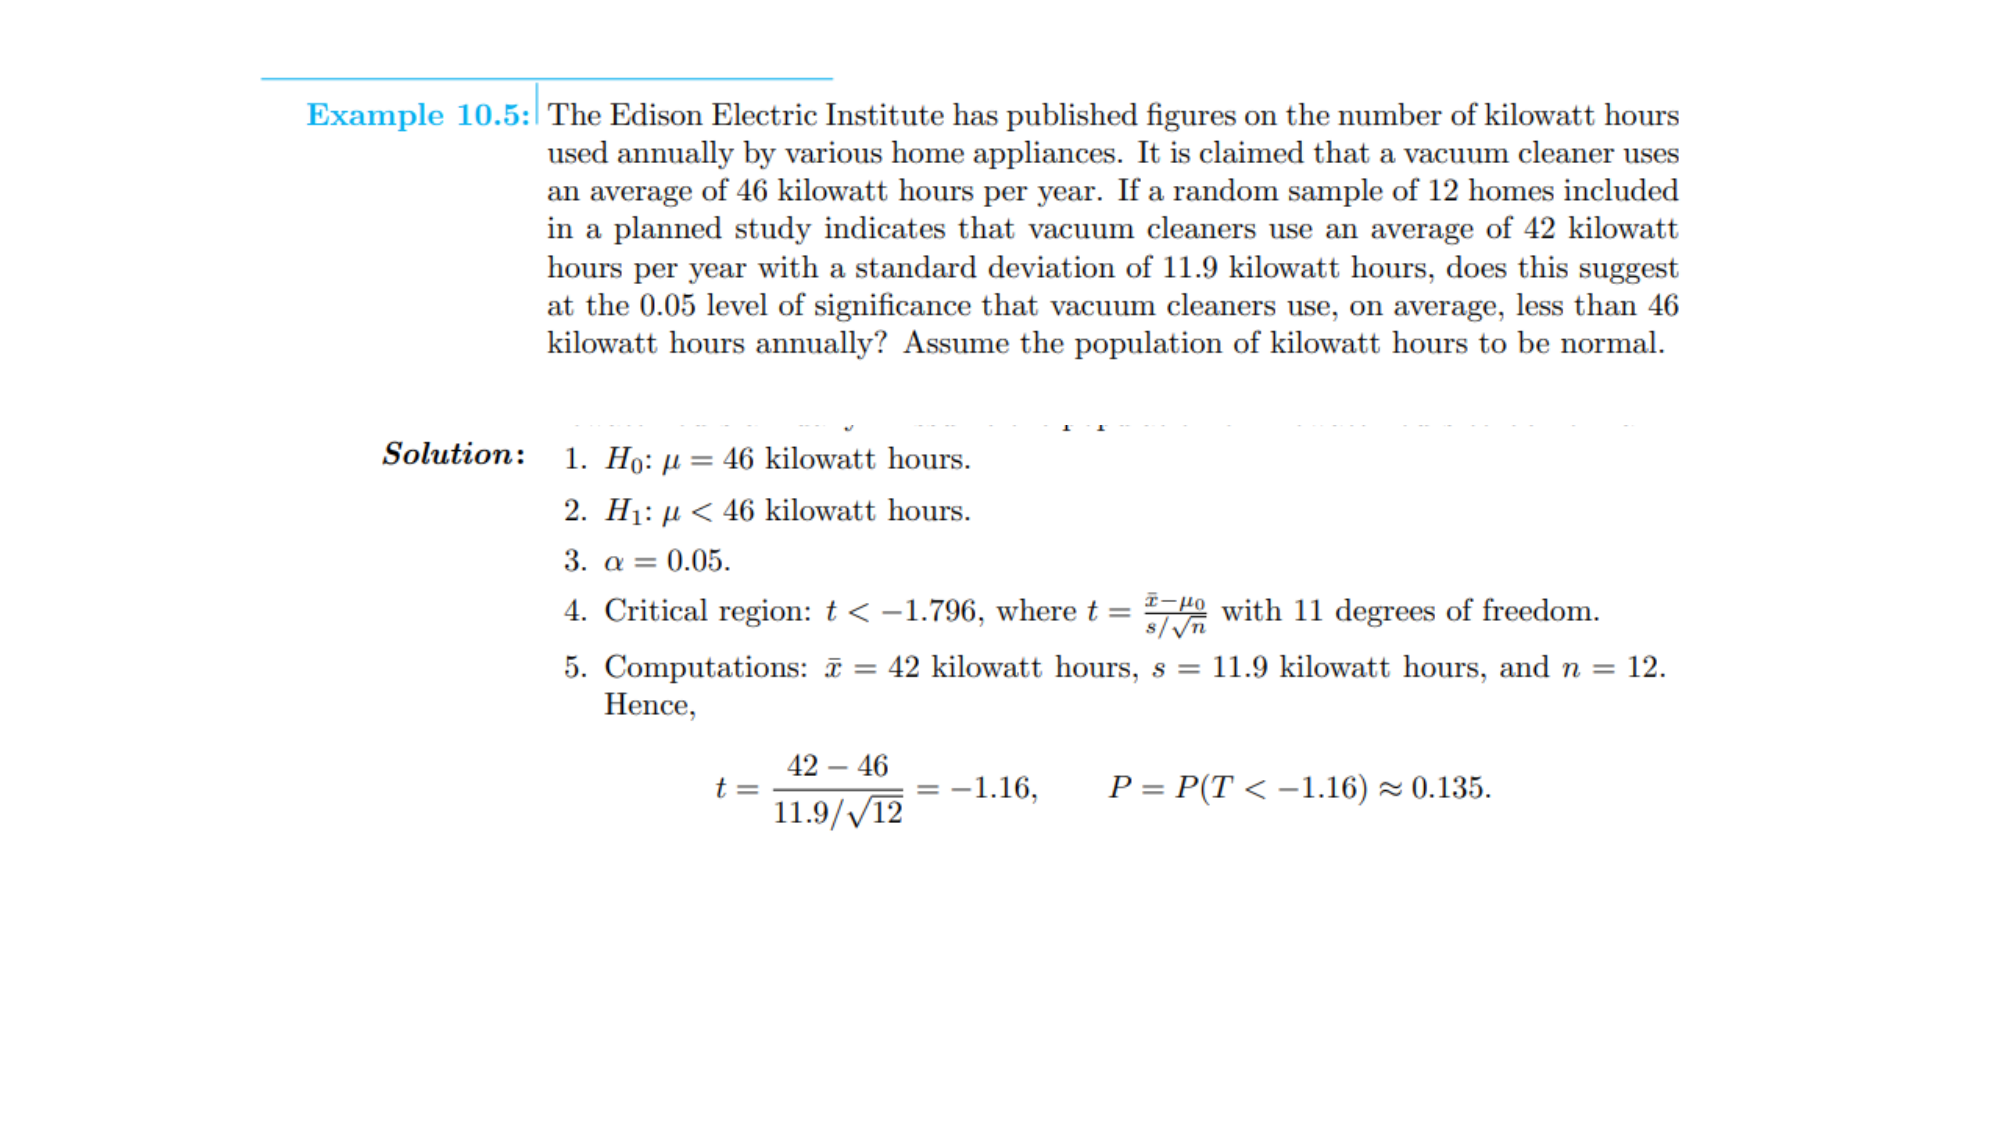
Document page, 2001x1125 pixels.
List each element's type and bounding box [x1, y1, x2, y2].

picture [209, 64, 1732, 361]
picture [238, 425, 1732, 884]
